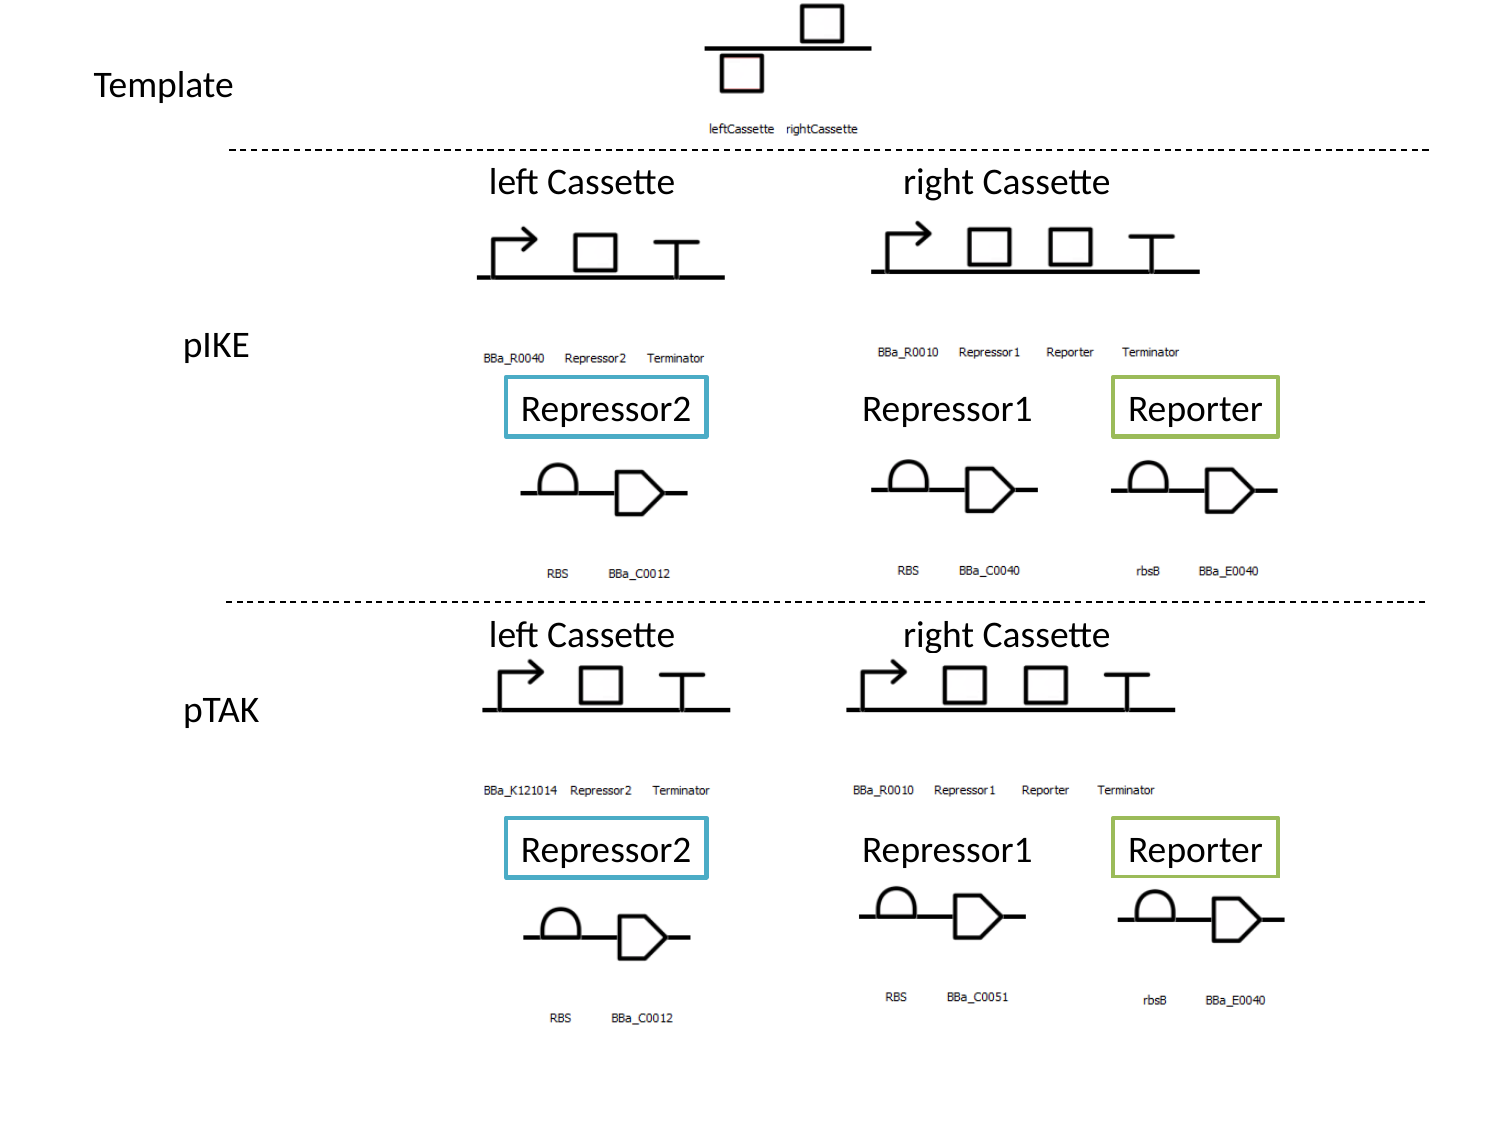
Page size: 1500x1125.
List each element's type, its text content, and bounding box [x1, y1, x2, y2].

text_box Repressor2 [504, 386, 709, 439]
picture [685, 0, 888, 149]
picture [830, 652, 1184, 813]
picture [503, 447, 714, 601]
text_box Template [78, 52, 249, 113]
picture [1098, 449, 1293, 594]
picture [465, 218, 738, 378]
picture [846, 218, 1226, 397]
picture [1109, 878, 1301, 1020]
text_box Repressor2 [504, 818, 709, 880]
picture [846, 874, 1038, 1021]
text_box Repressor1 [847, 822, 1048, 878]
text_box Repressor1 [847, 404, 1048, 437]
text_box Reporter [1111, 375, 1280, 439]
text_box right Cassette [888, 610, 1126, 651]
text_box right Cassette [888, 159, 1126, 210]
picture [507, 899, 707, 1041]
text_box Reporter [1111, 816, 1280, 876]
text_box left Cassette [474, 610, 691, 651]
picture [465, 652, 738, 809]
text_box pTAK [168, 677, 275, 737]
text_box pIKE [168, 312, 265, 373]
picture [857, 447, 1051, 599]
text_box left Cassette [474, 159, 691, 210]
